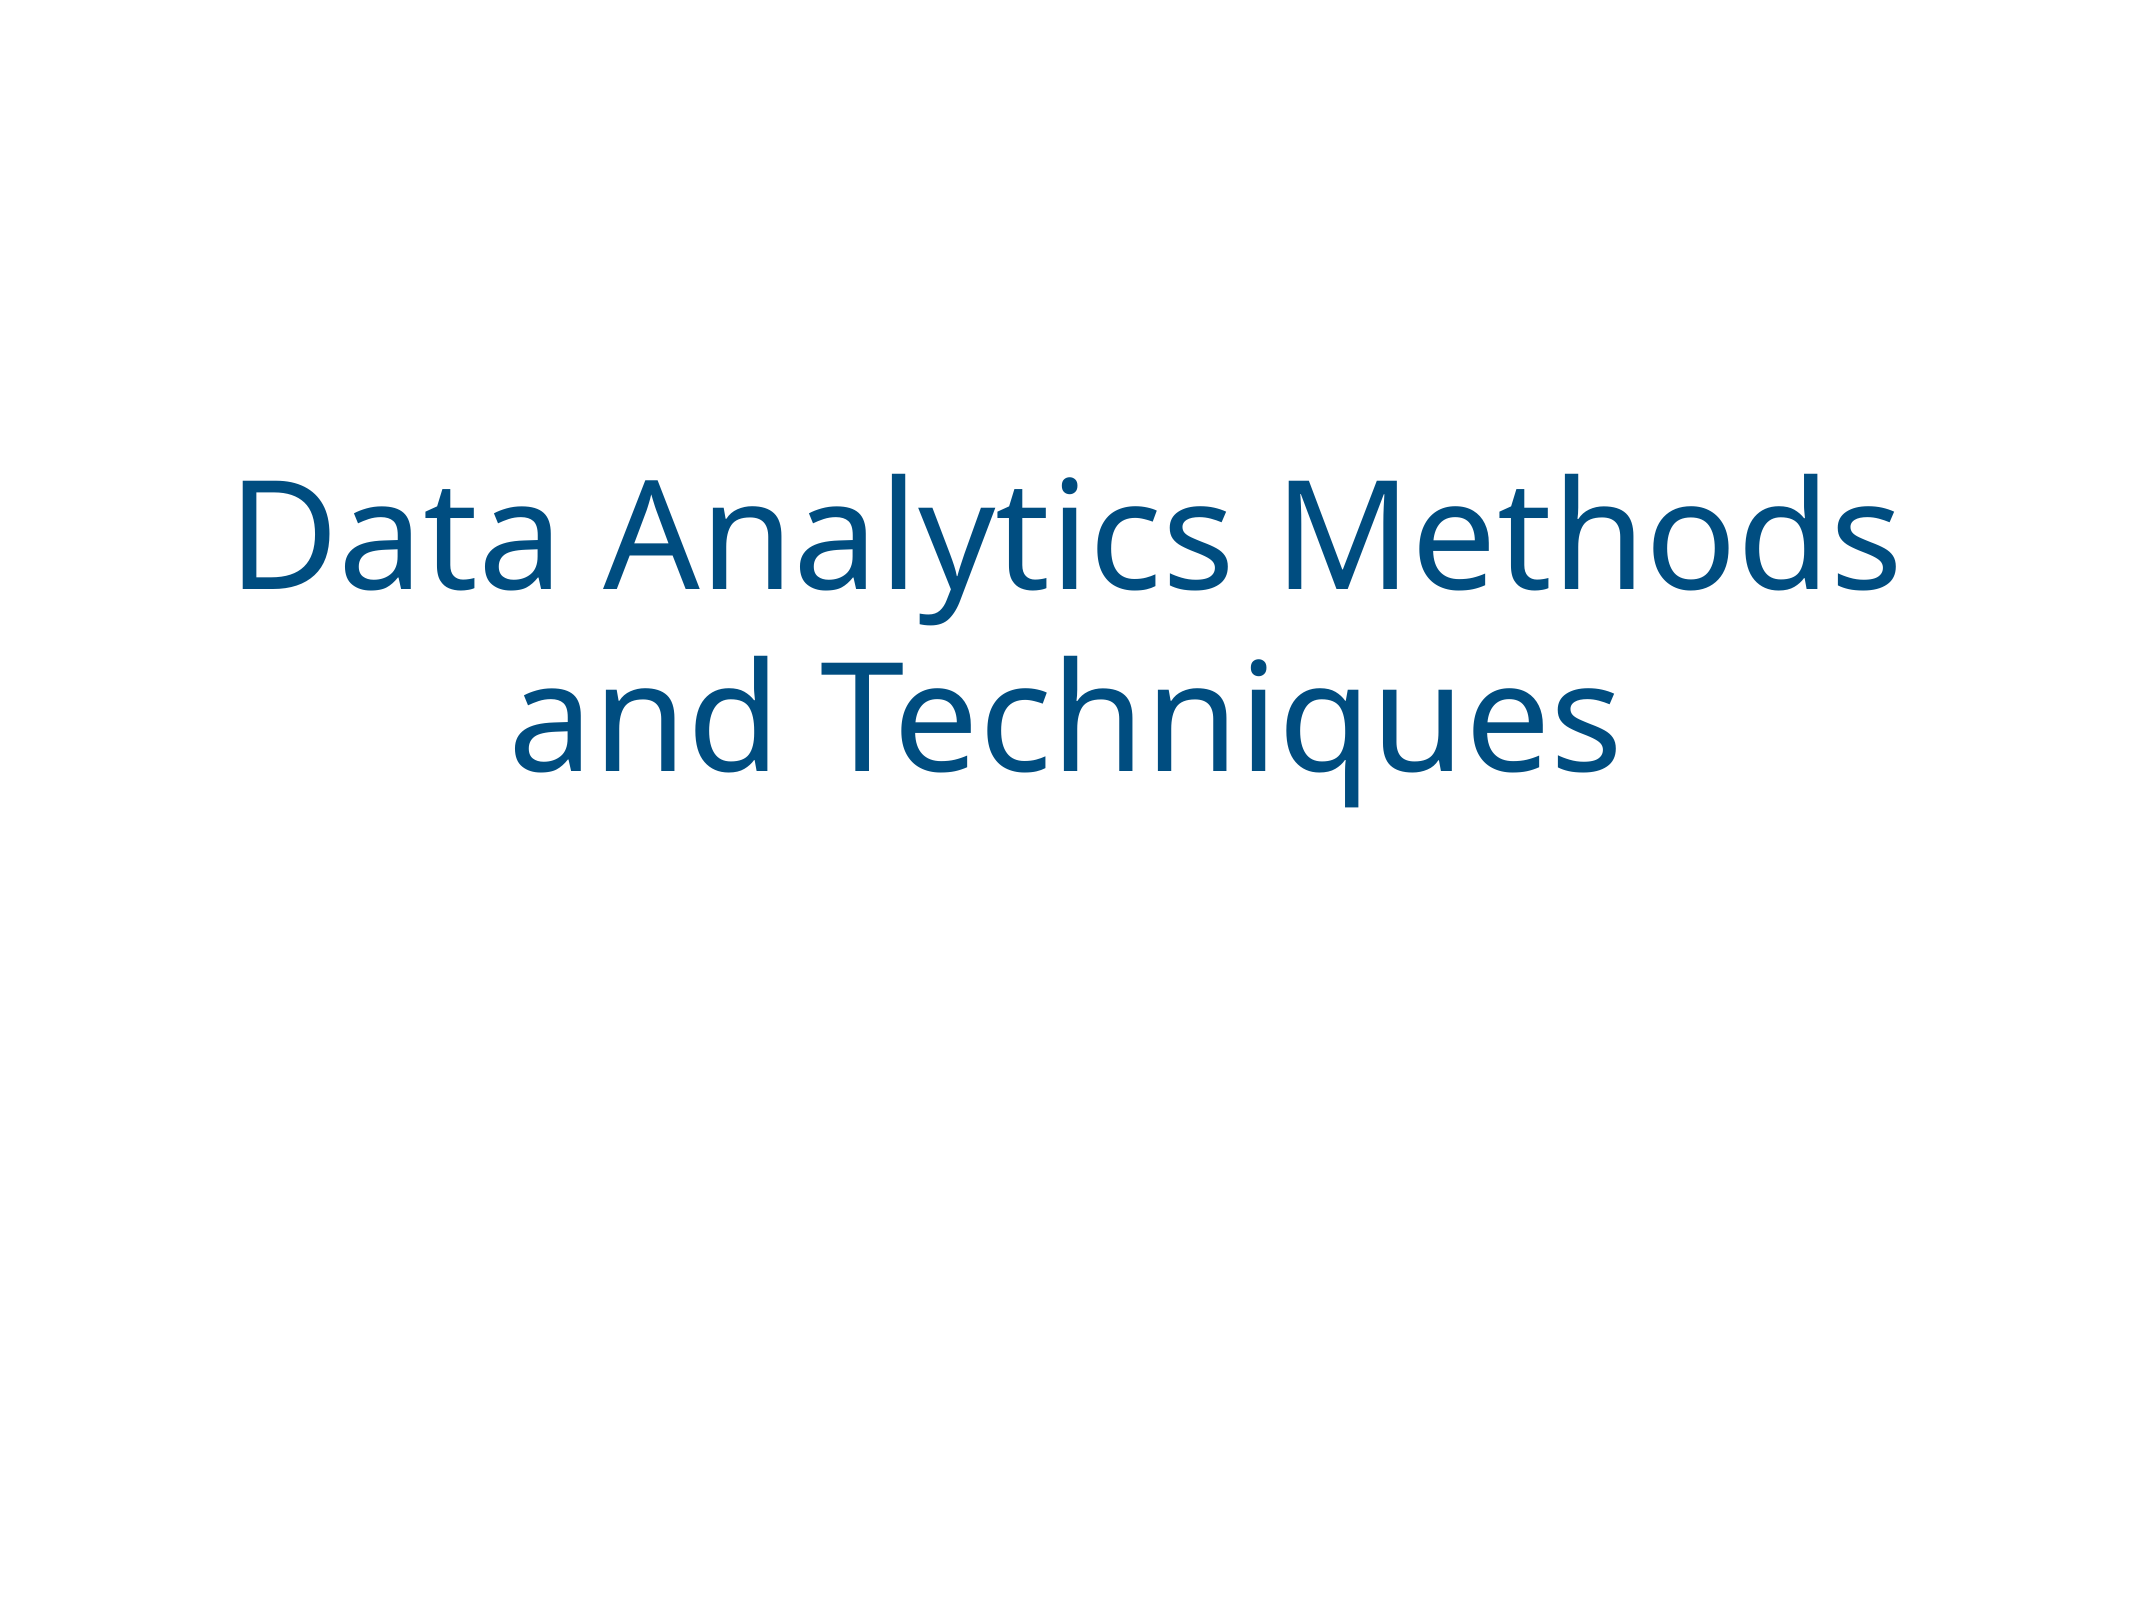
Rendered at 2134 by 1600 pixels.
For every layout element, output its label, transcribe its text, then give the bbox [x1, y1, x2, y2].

title Data Analytics Methods and Techniques [207, 268, 1926, 811]
